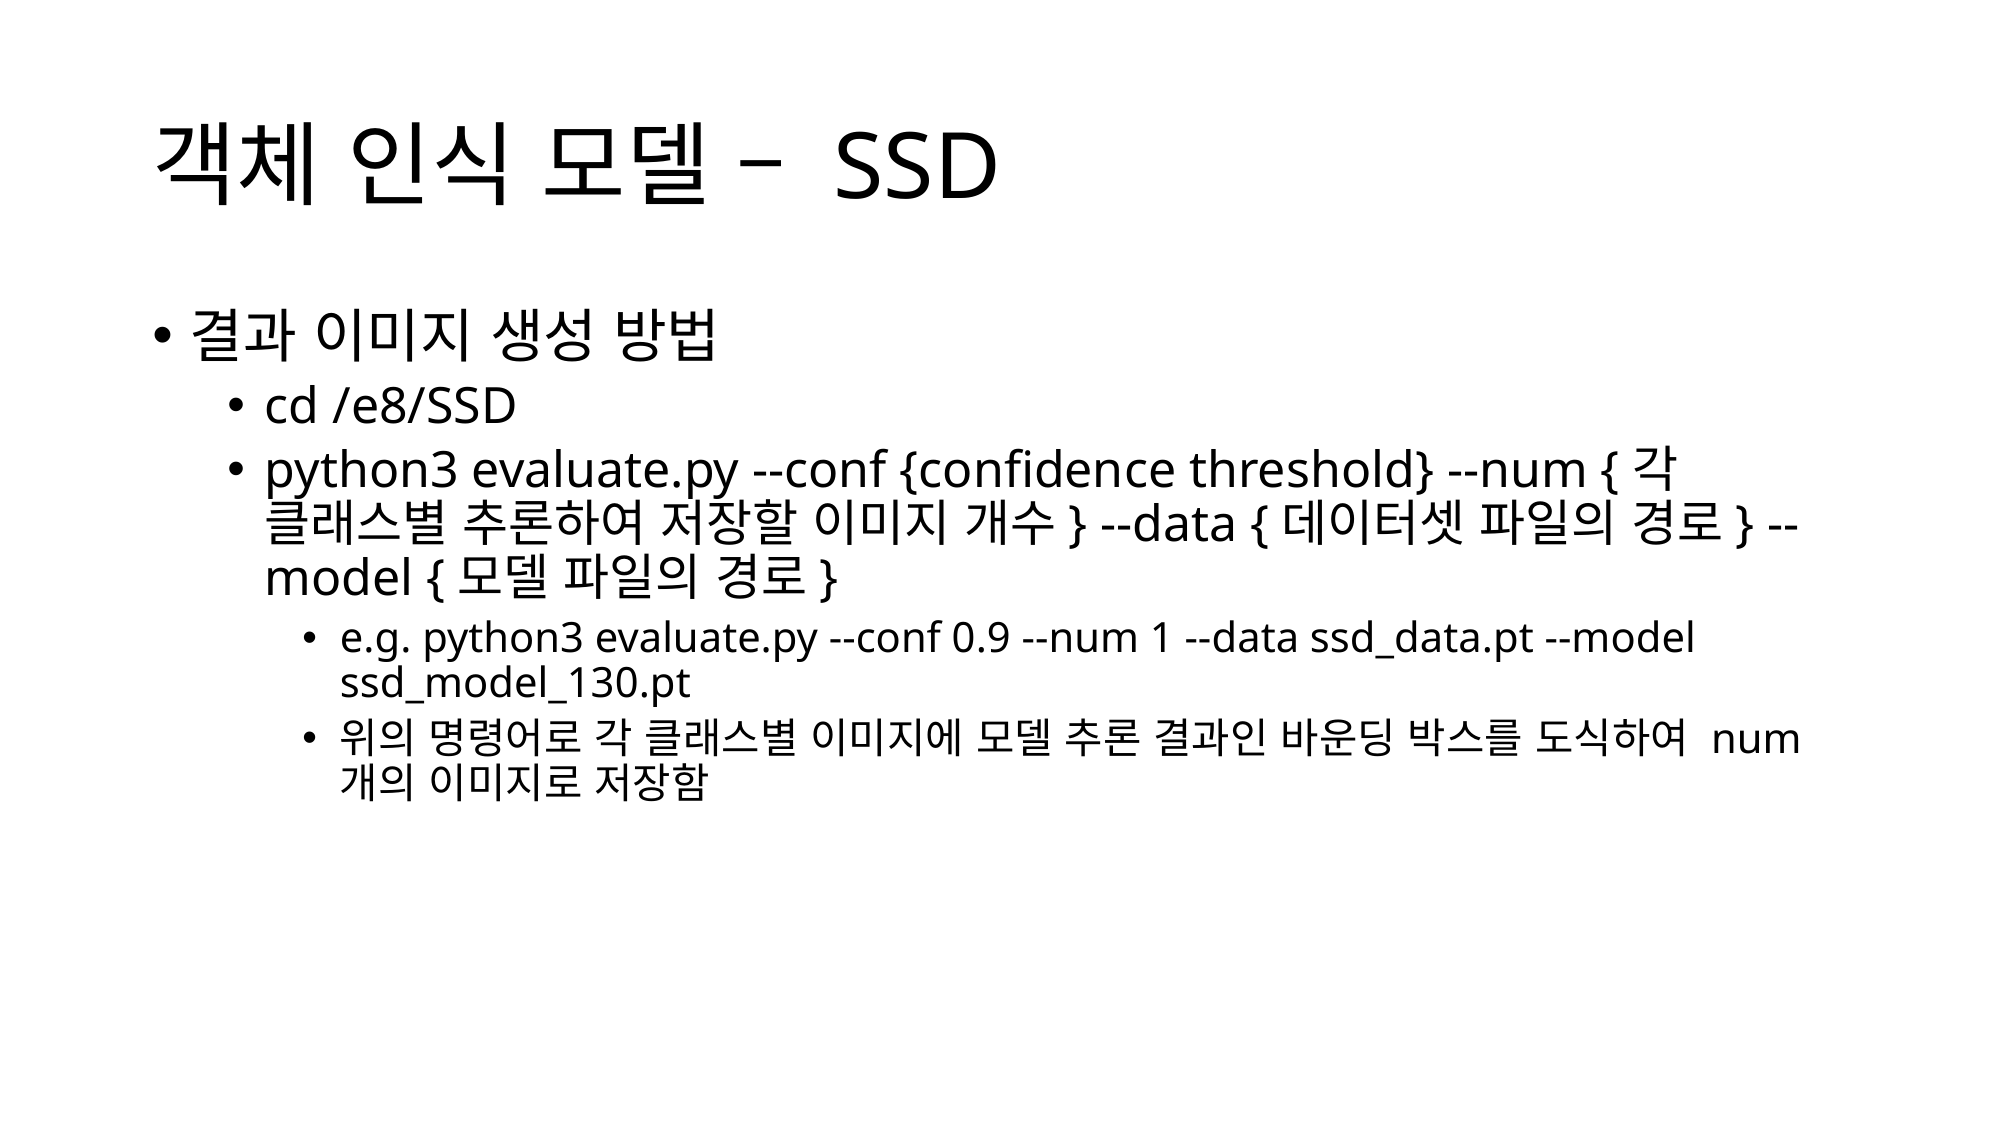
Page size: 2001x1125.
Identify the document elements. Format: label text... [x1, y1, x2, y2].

title 객체 인식 모델 – SSD [137, 59, 1863, 278]
list 결과 이미지 생성 방법 cd /e8/SSD python3 evaluate.py --conf {confidence threshold} --num {각 클래스별 추론하여 저장할 이미지 개수} --data {데이터셋 파일의 경로} --model {모델 파일의 경로} e.g. python3 evaluate.py --conf 0.9 --num 1 --data ssd_data.pt --model ssd_model_130.pt 위의 명령어로 각 클래스별 이미지에 모델 추론 결과인 바운딩 박스를 도식하여 num개의 이미지로 저장함 [137, 299, 1863, 1014]
